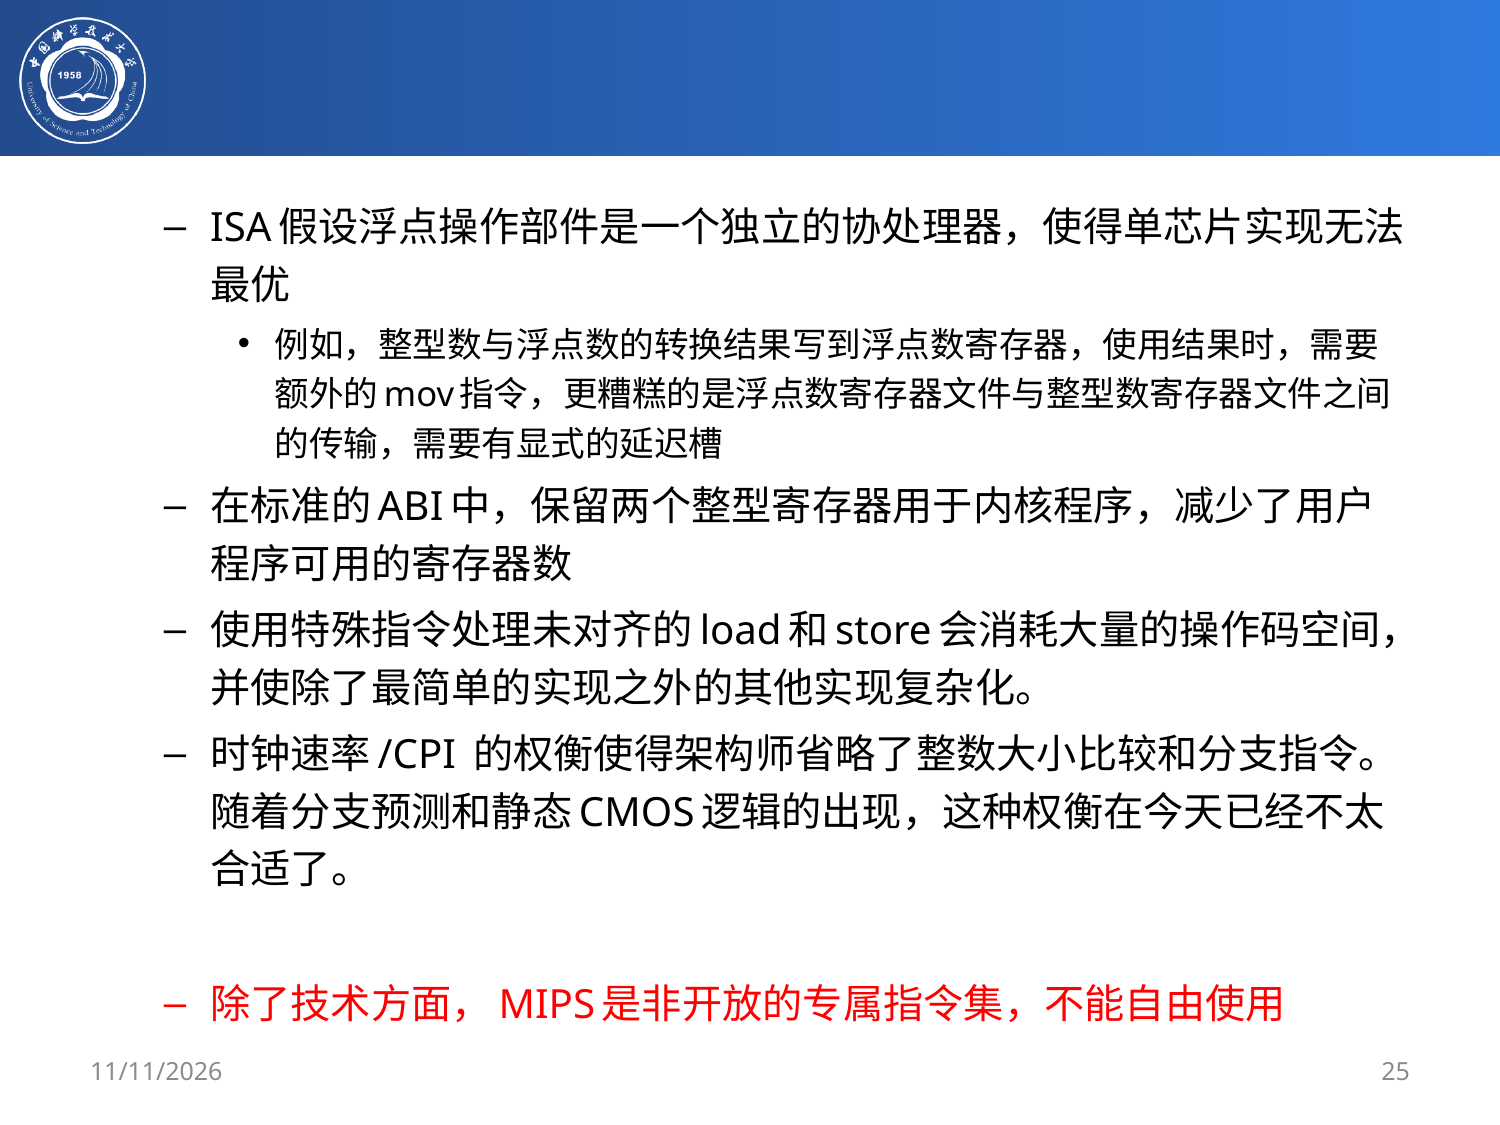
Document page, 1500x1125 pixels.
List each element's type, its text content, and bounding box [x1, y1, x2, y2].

picture [19, 17, 146, 144]
slide_number 25 [1074, 1042, 1425, 1103]
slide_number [75, 1042, 425, 1103]
list ISA假设浮点操作部件是一个独立的协处理器，使得单芯片实现无法最优 例如，整型数与浮点数的转换结果写到浮点数寄存器，使用结果时，需要额外的mov指令，更糟糕的是浮点数寄存器文件与整型数寄存器文件之间的传输，需要有显式的延迟槽 在标准的ABI中，保留两个整型寄存器用于内核程序，减少了用户程序可用的寄存器数 使用特殊指令处理未对齐的load和store会消耗大量的操作码空间，并使除了最简单的实现之外的其他实现复杂化。 时钟速率/CPI 的权衡使得架构师省略了整数大小比较和分支指令。随着分支预测和静态CMOS逻辑的出现，这种权衡在今天已经不太合适了。 除了技术方面，MIPS是非开放的专属指令集，不能自由使用 [75, 184, 1425, 1036]
